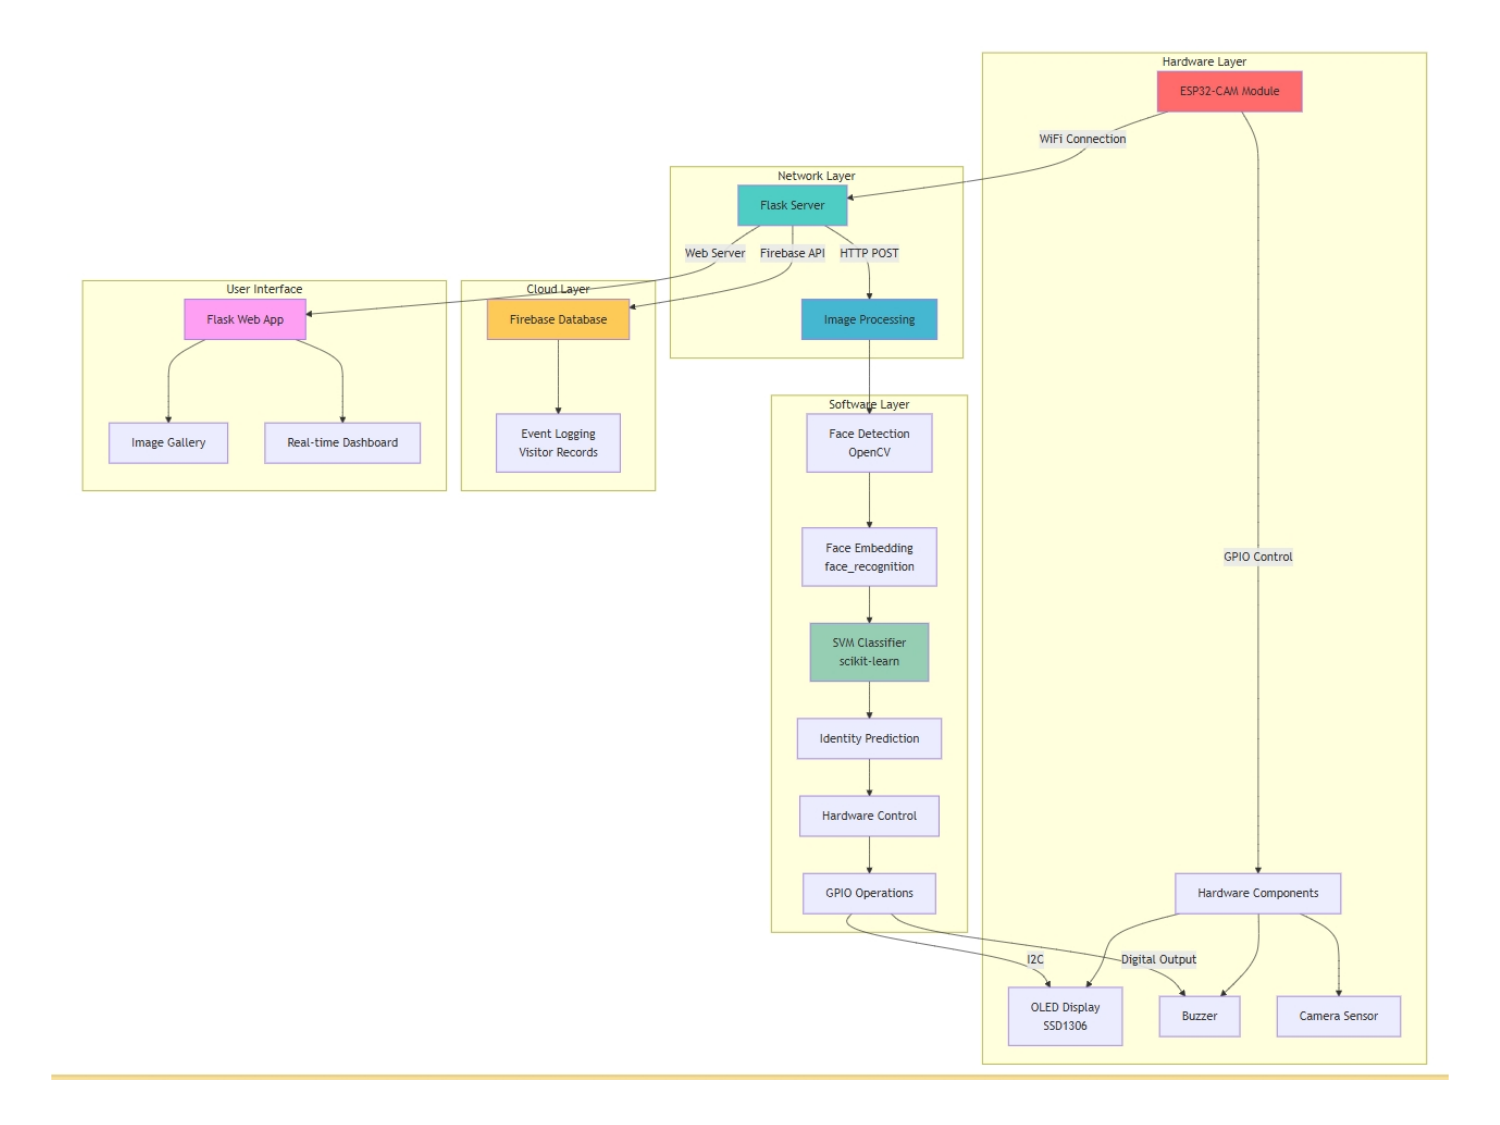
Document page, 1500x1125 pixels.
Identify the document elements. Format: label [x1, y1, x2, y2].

picture [51, 43, 1449, 1081]
